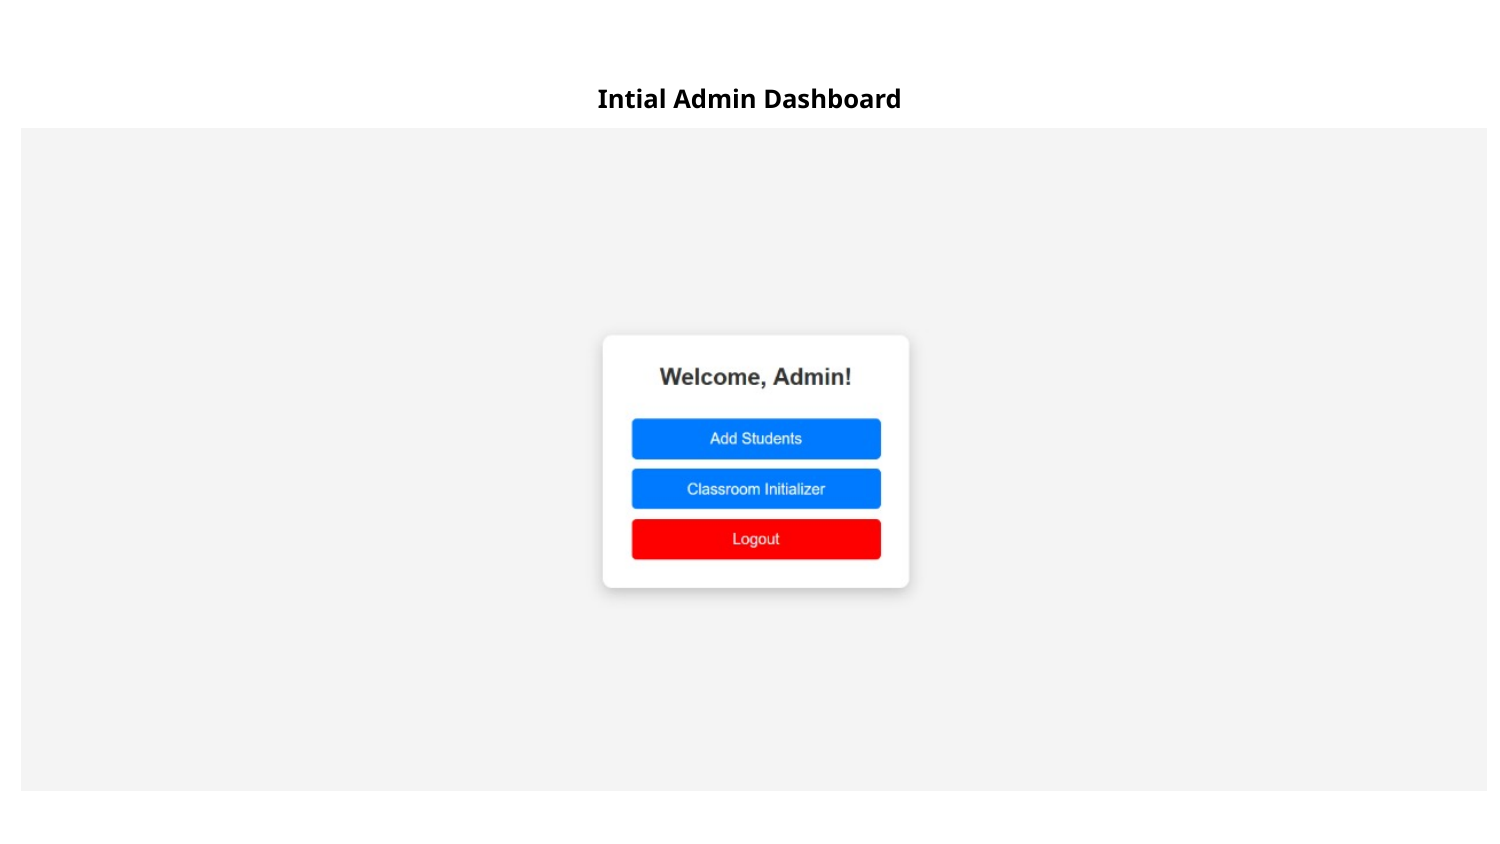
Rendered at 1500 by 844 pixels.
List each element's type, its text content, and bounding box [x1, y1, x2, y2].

picture [21, 128, 1487, 791]
title Intial Admin Dashboard [75, 67, 1425, 126]
